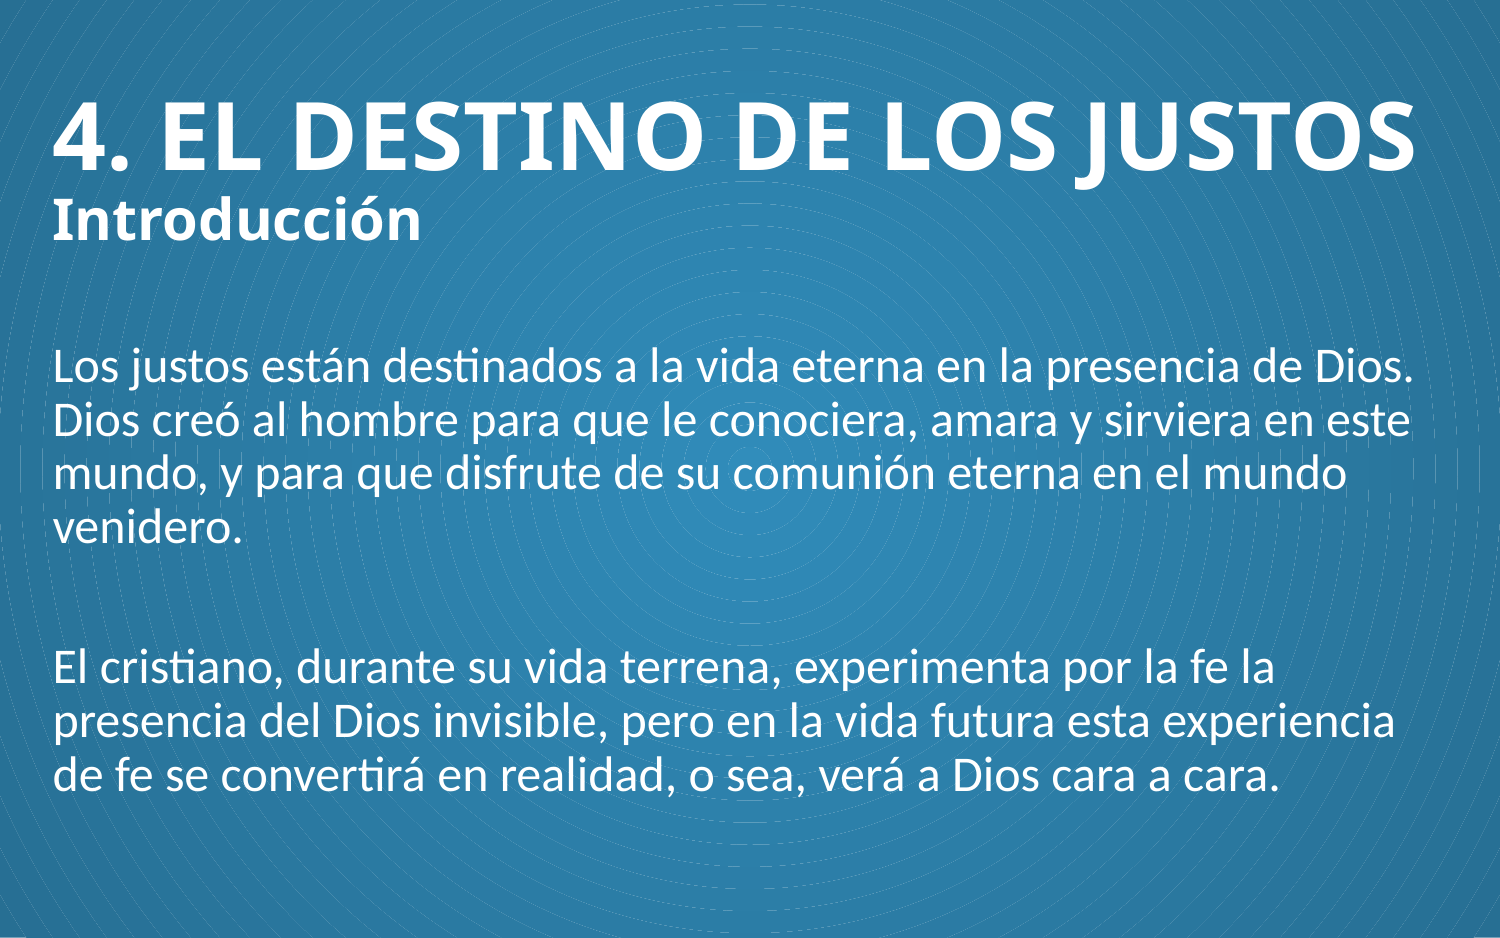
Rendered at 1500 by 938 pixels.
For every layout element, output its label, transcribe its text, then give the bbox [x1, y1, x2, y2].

list Los justos están destinados a la vida eterna en la presencia de Dios. Dios creó al hombre para que le conociera, amara y sirviera en este mundo, y para que disfrute de su comunión eterna en el mundo venidero. El cristiano, durante su vida terrena, experimenta por la fe la presencia del Dios invisible, pero en la vida futura esta experiencia de fe se convertirá en realidad, o sea, verá a Dios cara a cara. [37, 290, 1463, 850]
title 4. EL DESTINO DE LOS JUSTOS Introducción [37, 50, 1463, 290]
